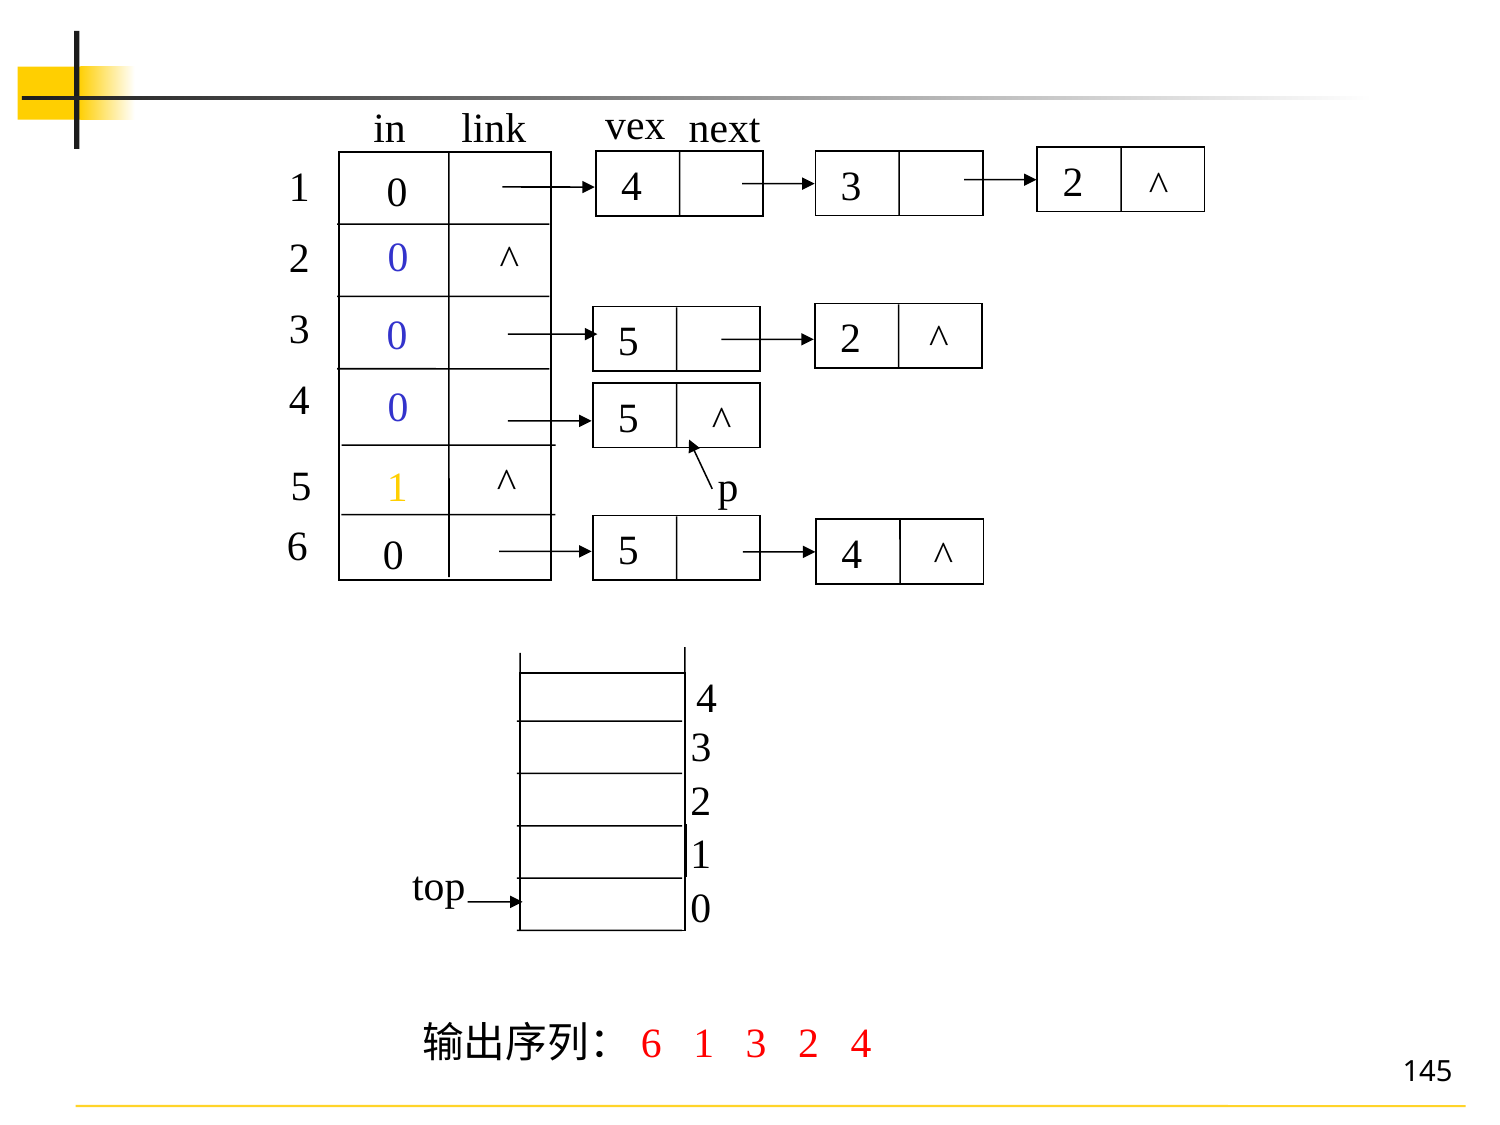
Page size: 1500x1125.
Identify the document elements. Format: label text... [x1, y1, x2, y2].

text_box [271, 90, 1205, 587]
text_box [516, 646, 750, 940]
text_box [688, 439, 755, 519]
text_box 输出序列：6 1 3 2 4 [407, 1008, 887, 1074]
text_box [397, 850, 523, 917]
slide_number 145 [1155, 1024, 1468, 1100]
